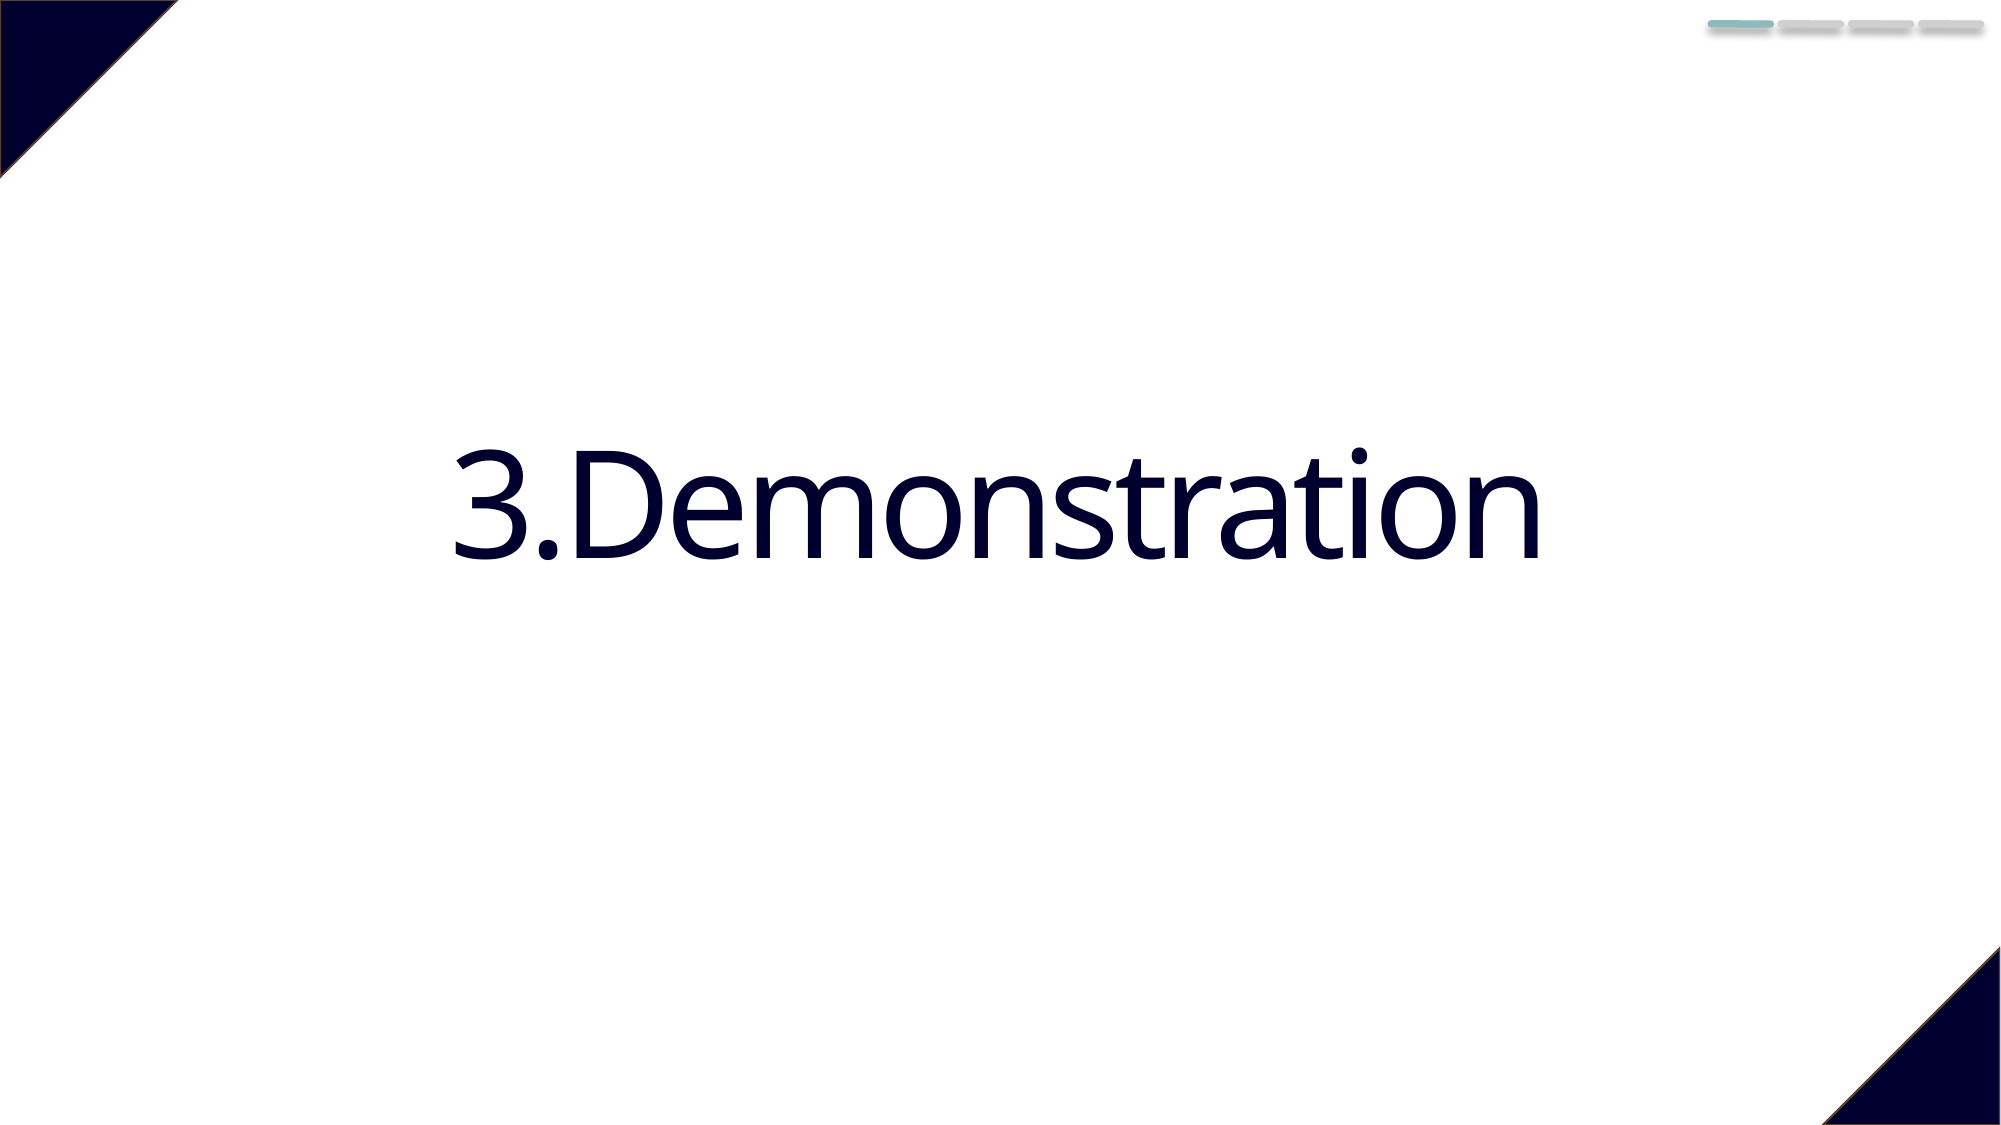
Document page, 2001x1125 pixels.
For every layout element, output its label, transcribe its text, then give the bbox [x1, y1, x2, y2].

text_box 3.Demonstration [434, 401, 1567, 597]
